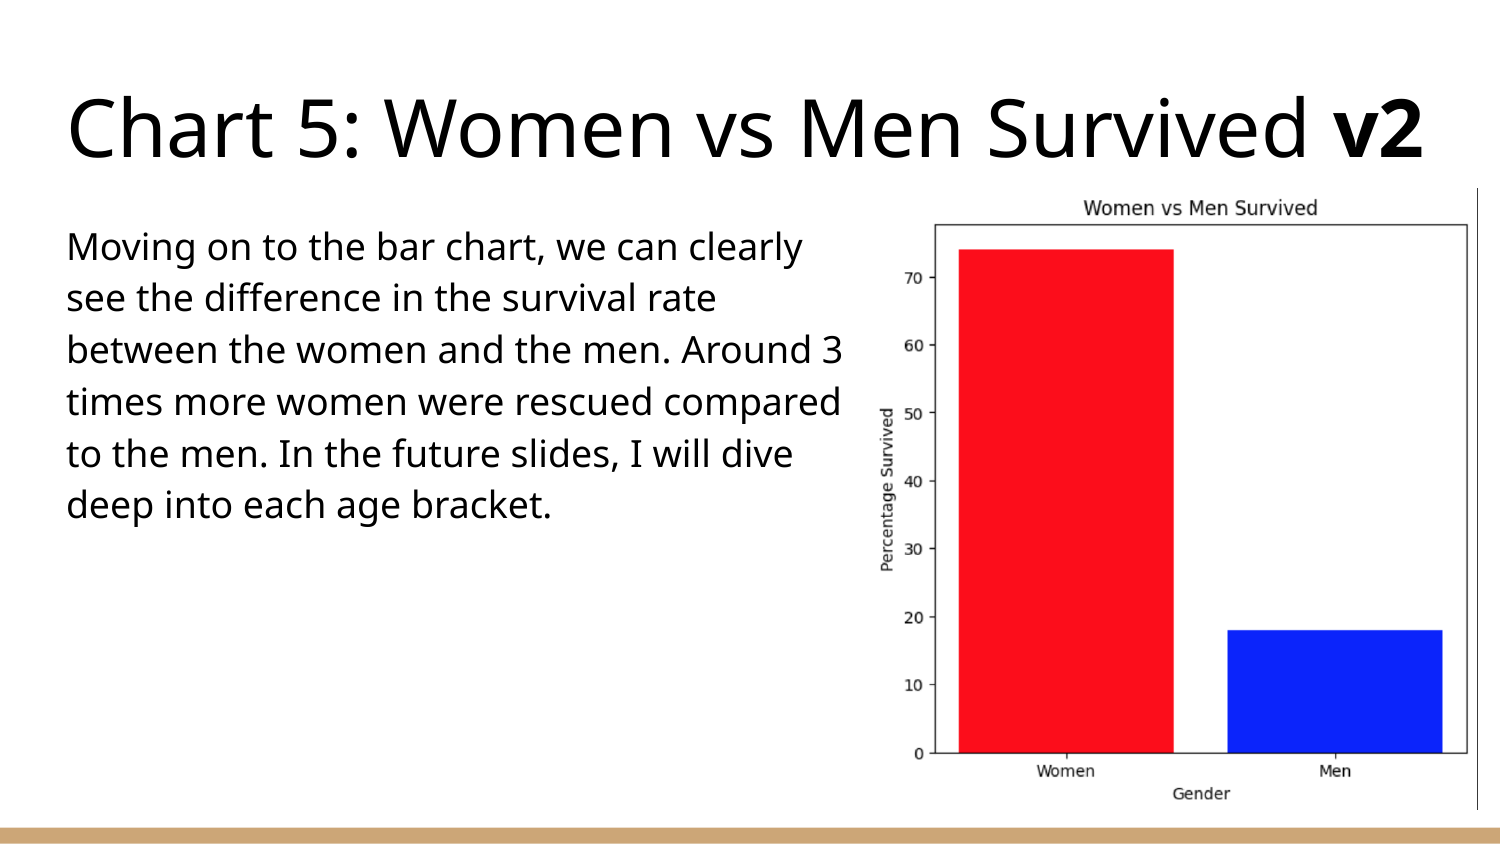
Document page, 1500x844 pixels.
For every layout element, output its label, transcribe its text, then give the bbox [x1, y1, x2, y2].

picture [872, 187, 1478, 810]
title Chart 5: Women vs Men Survived v2 [51, 51, 1449, 189]
list Moving on to the bar chart, we can clearly see the difference in the survival rate between the women and the men. Around 3 times more women were rescued compared to the men. In the future slides, I will dive deep into each age bracket. [51, 200, 861, 752]
